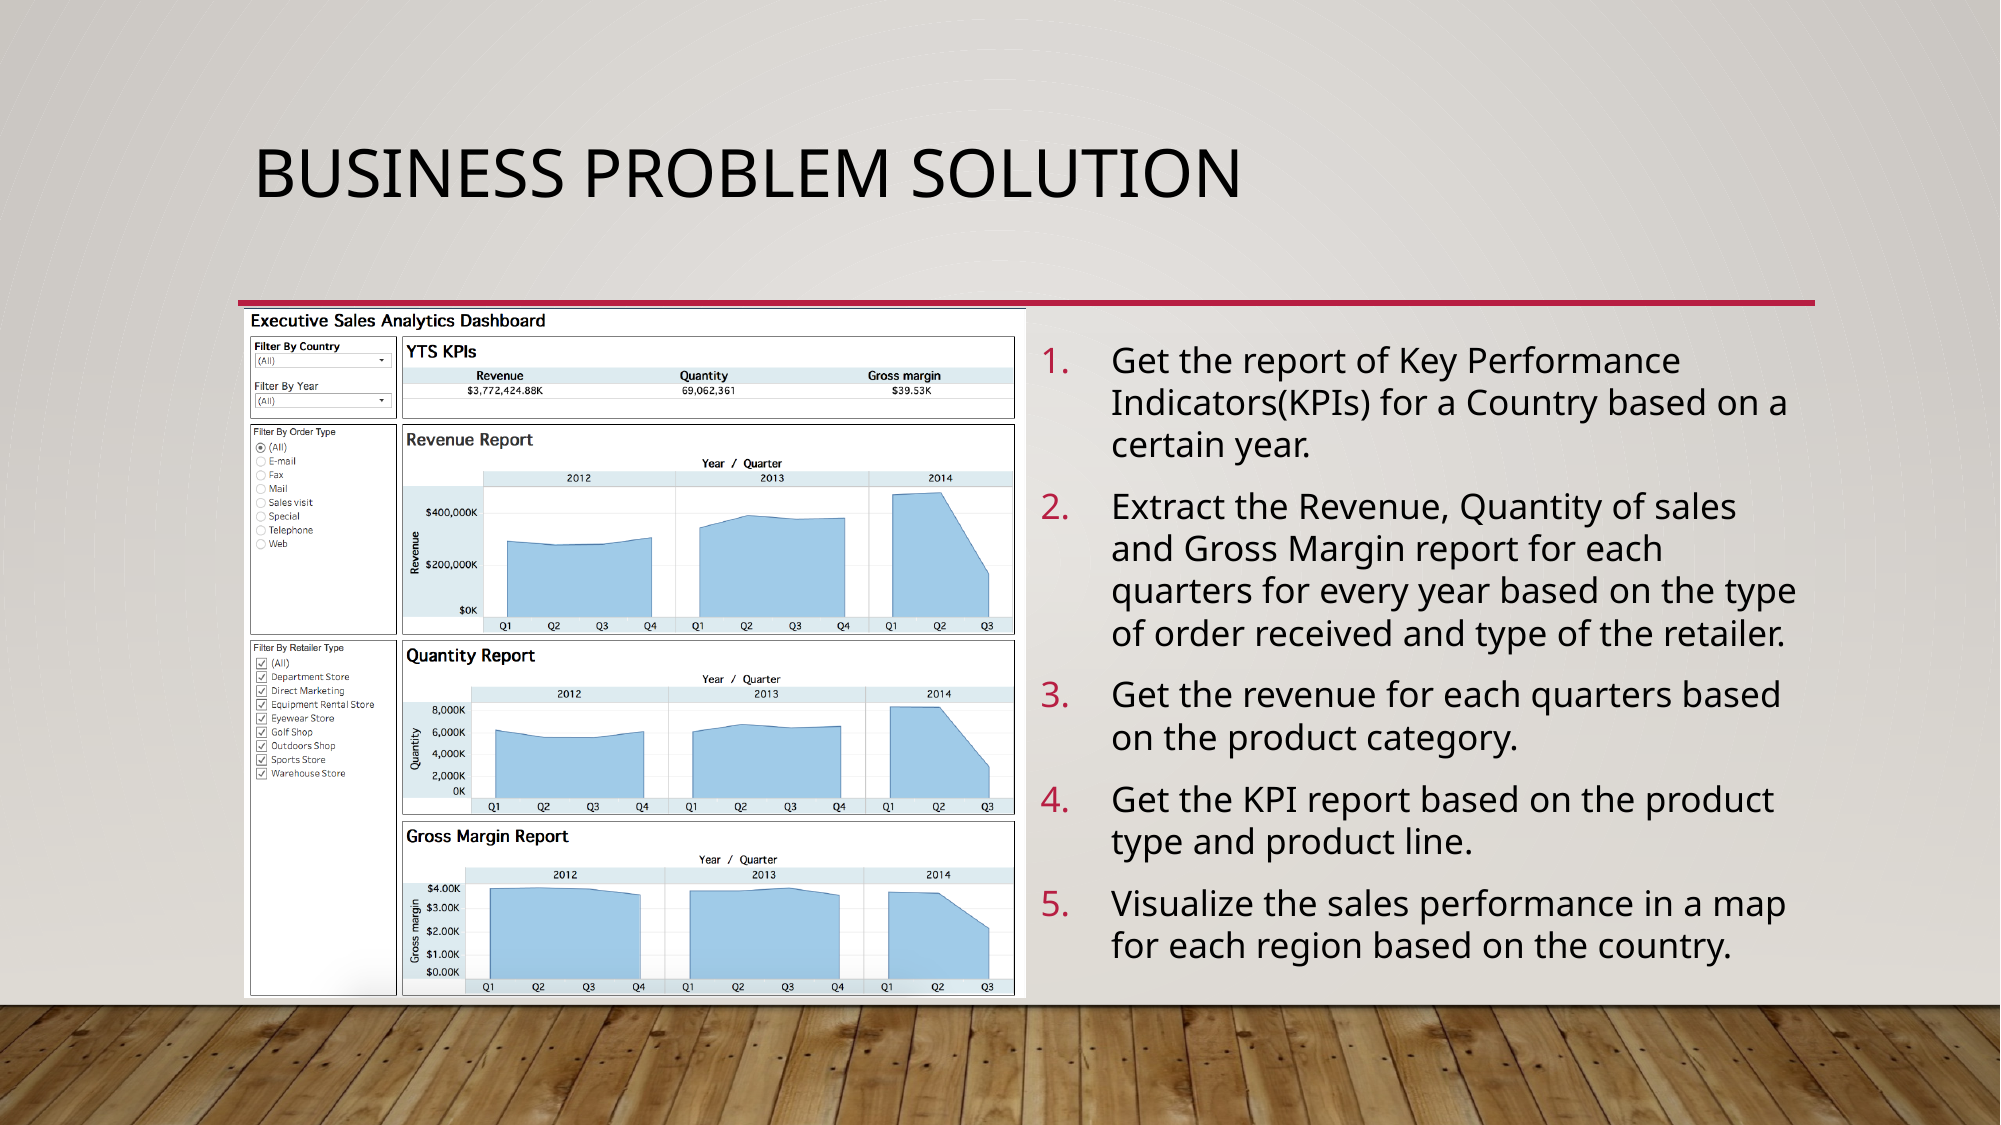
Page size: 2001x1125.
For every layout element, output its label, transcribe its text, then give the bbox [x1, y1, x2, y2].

title Business Problem Solution [238, 131, 1814, 305]
text_box Get the report of Key Performance Indicators(KPIs) for a Country based on a certain year. Extract the Revenue, Quantity of sales and Gross Margin report for each quarters for every year based on the type of order received and type of the retailer. Get the revenue for each quarters based on the product category. Get the KPI report based on the product type and product line. Visualize the sales performance in a map for each region based on the country. [1026, 330, 1814, 981]
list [243, 308, 1026, 998]
picture [0, 1005, 2000, 1125]
